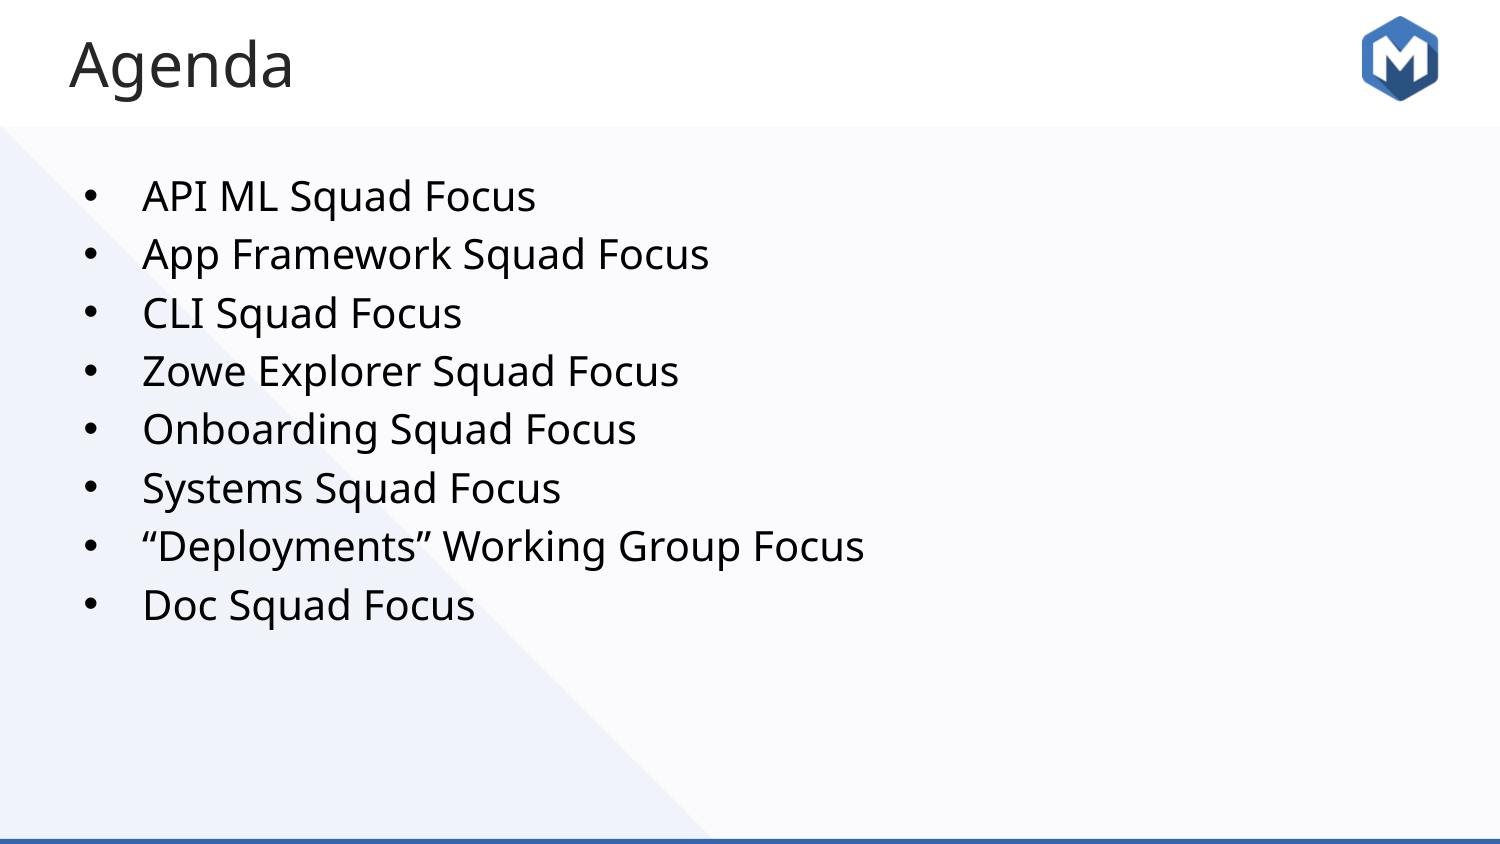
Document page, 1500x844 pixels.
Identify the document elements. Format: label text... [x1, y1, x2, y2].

title Agenda [54, 26, 1350, 100]
picture [1362, 16, 1440, 102]
list API ML Squad Focus App Framework Squad Focus CLI Squad Focus Zowe Explorer Squad Focus Onboarding Squad Focus Systems Squad Focus “Deployments” Working Group Focus Doc Squad Focus [52, 154, 1425, 671]
